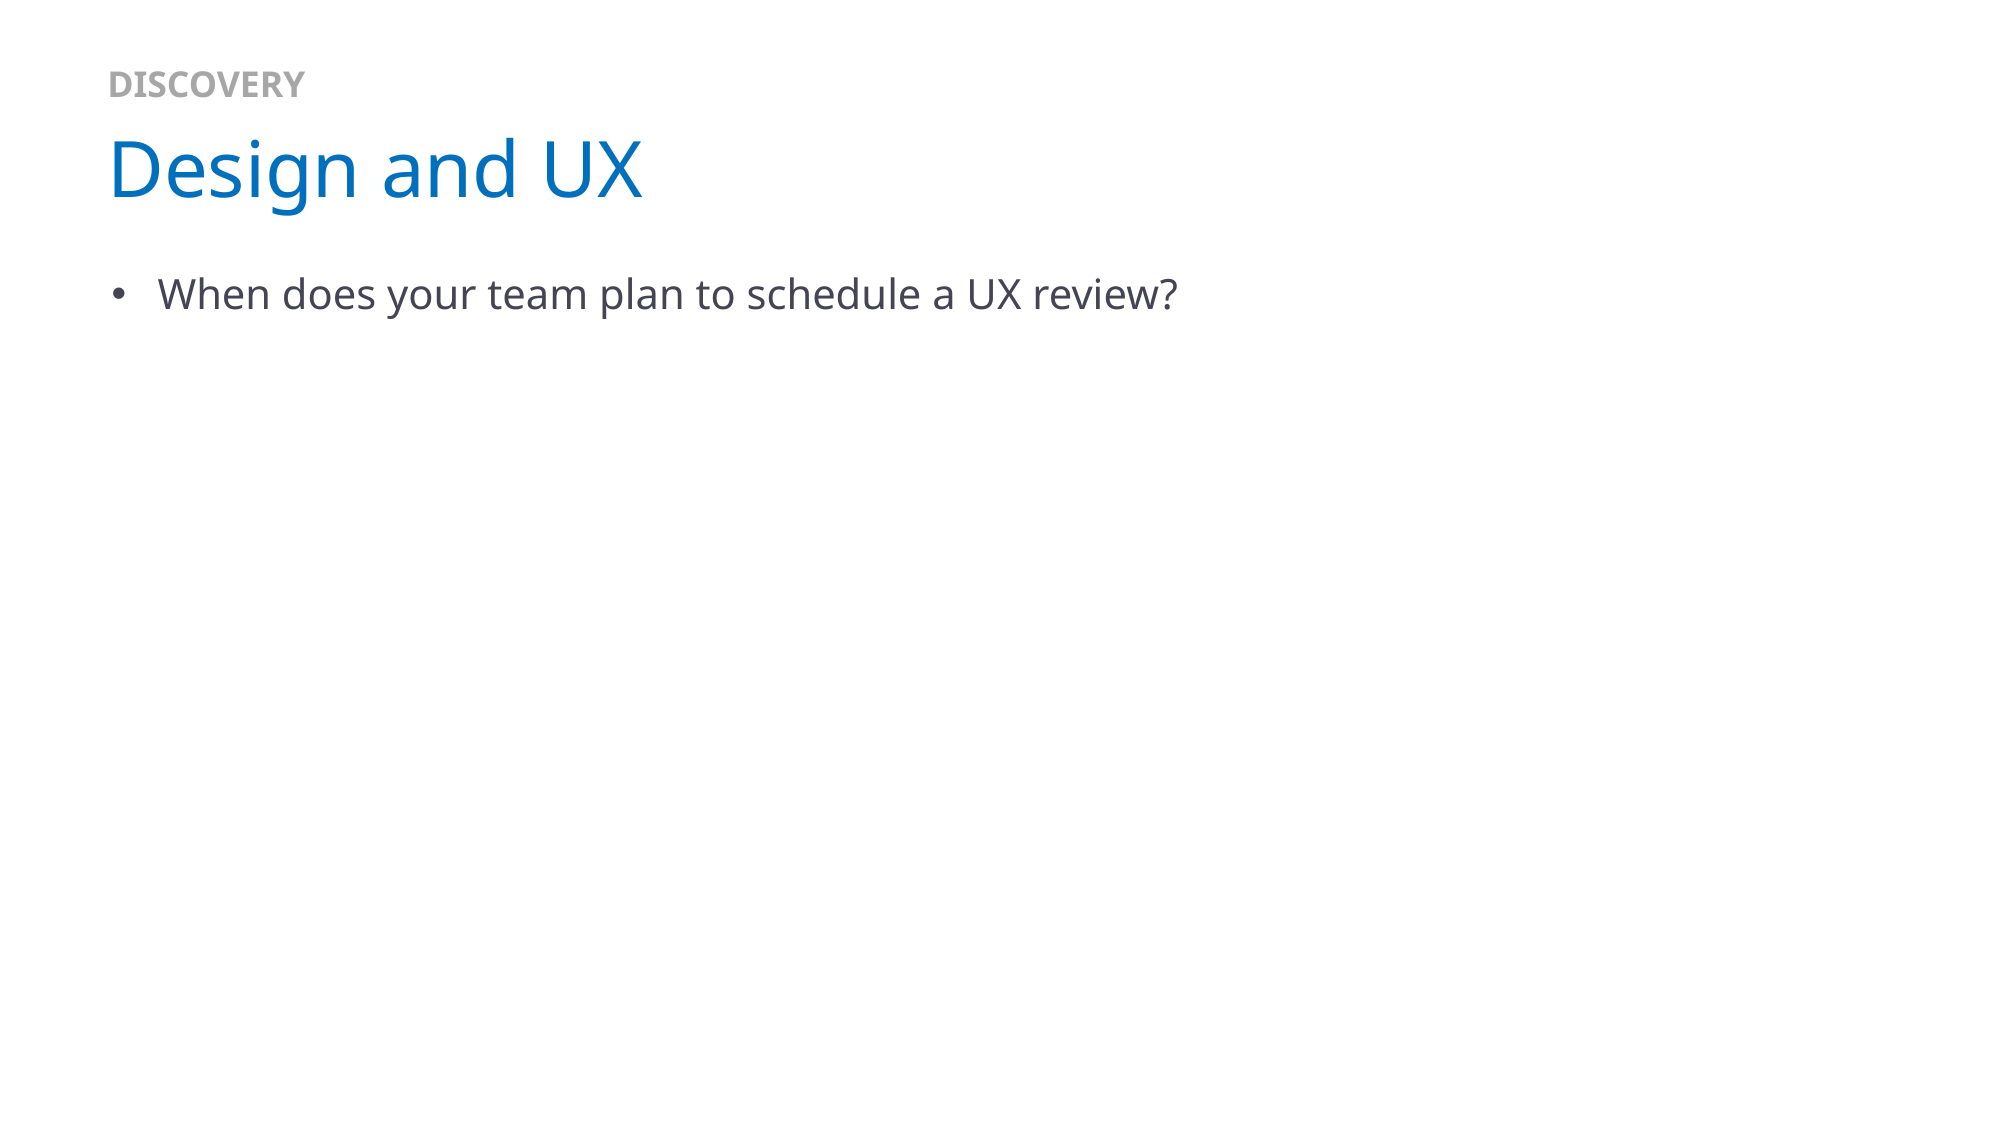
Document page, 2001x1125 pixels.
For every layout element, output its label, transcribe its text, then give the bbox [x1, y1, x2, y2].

list When does your team plan to schedule a UX review? [99, 251, 1323, 1014]
list DISCOVERY [99, 54, 1750, 113]
title Design and UX [99, 113, 1750, 251]
